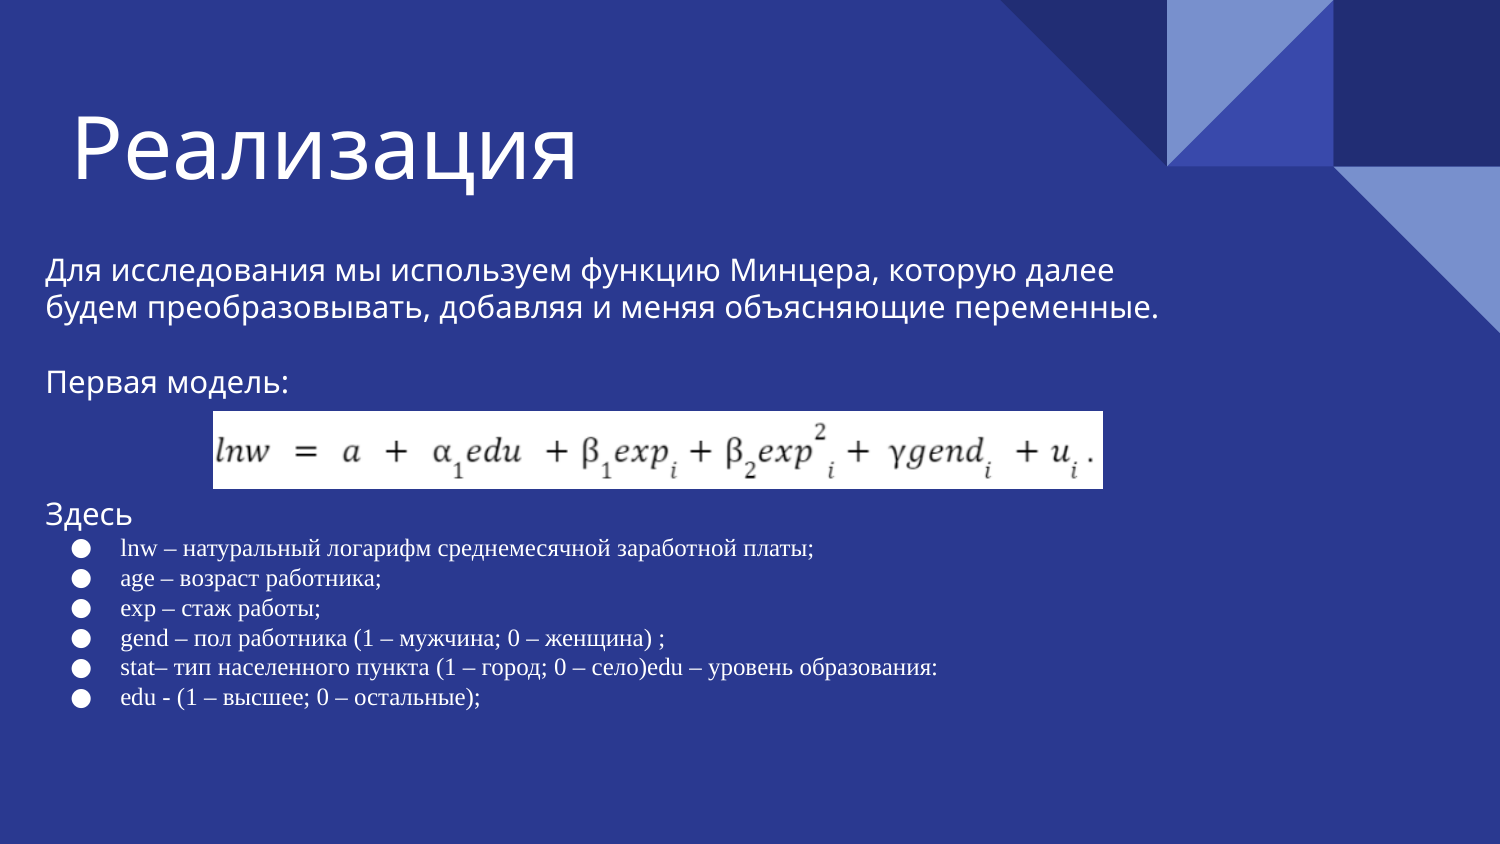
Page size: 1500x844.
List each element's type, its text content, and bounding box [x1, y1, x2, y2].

title Реализация [55, 76, 1404, 214]
picture [213, 411, 1103, 489]
text_box Для исследования мы используем функцию Минцера, которую далее будем преобразовывать, добавляя и меняя объясняющие переменные. Первая модель: Здесь lnw – натуральный логарифм среднемесячной заработной платы; age – возраст работника; exp – стаж работы; gend – пол работника (1 – мужчина; 0 – женщина) ; stat– тип населенного пункта (1 – город; 0 – село)edu – уровень образования: edu - (1 – высшее; 0 – остальные); [30, 235, 1218, 794]
